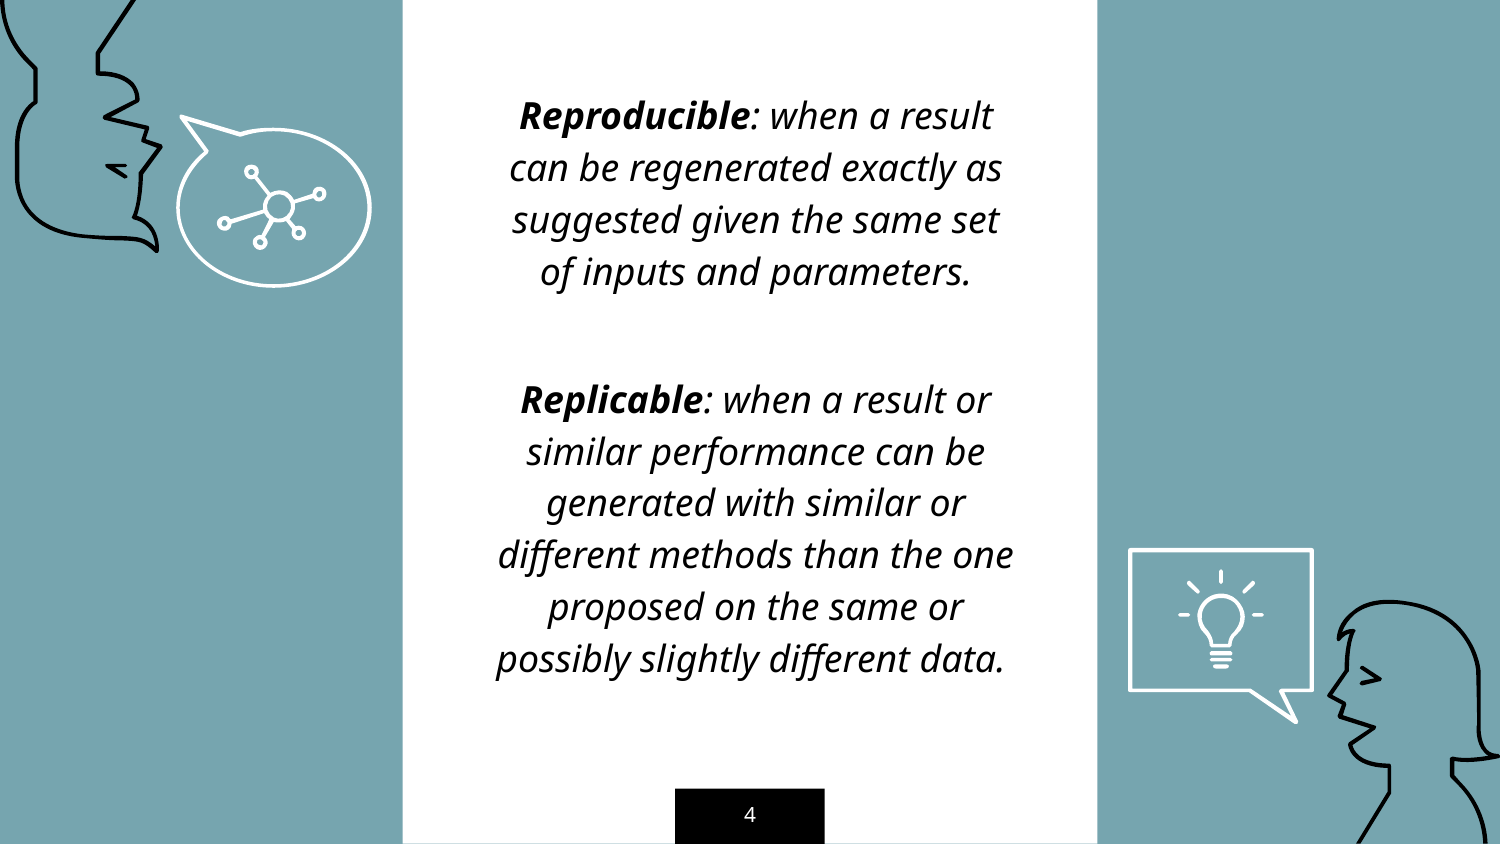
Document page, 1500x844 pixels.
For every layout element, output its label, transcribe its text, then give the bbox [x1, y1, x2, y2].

list Reproducible: when a result can be regenerated exactly as suggested given the same set of inputs and parameters. Replicable: when a result or similar performance can be generated with similar or different methods than the one proposed on the same or possibly slightly different data. [467, 56, 1033, 709]
slide_number 4 [675, 788, 825, 844]
